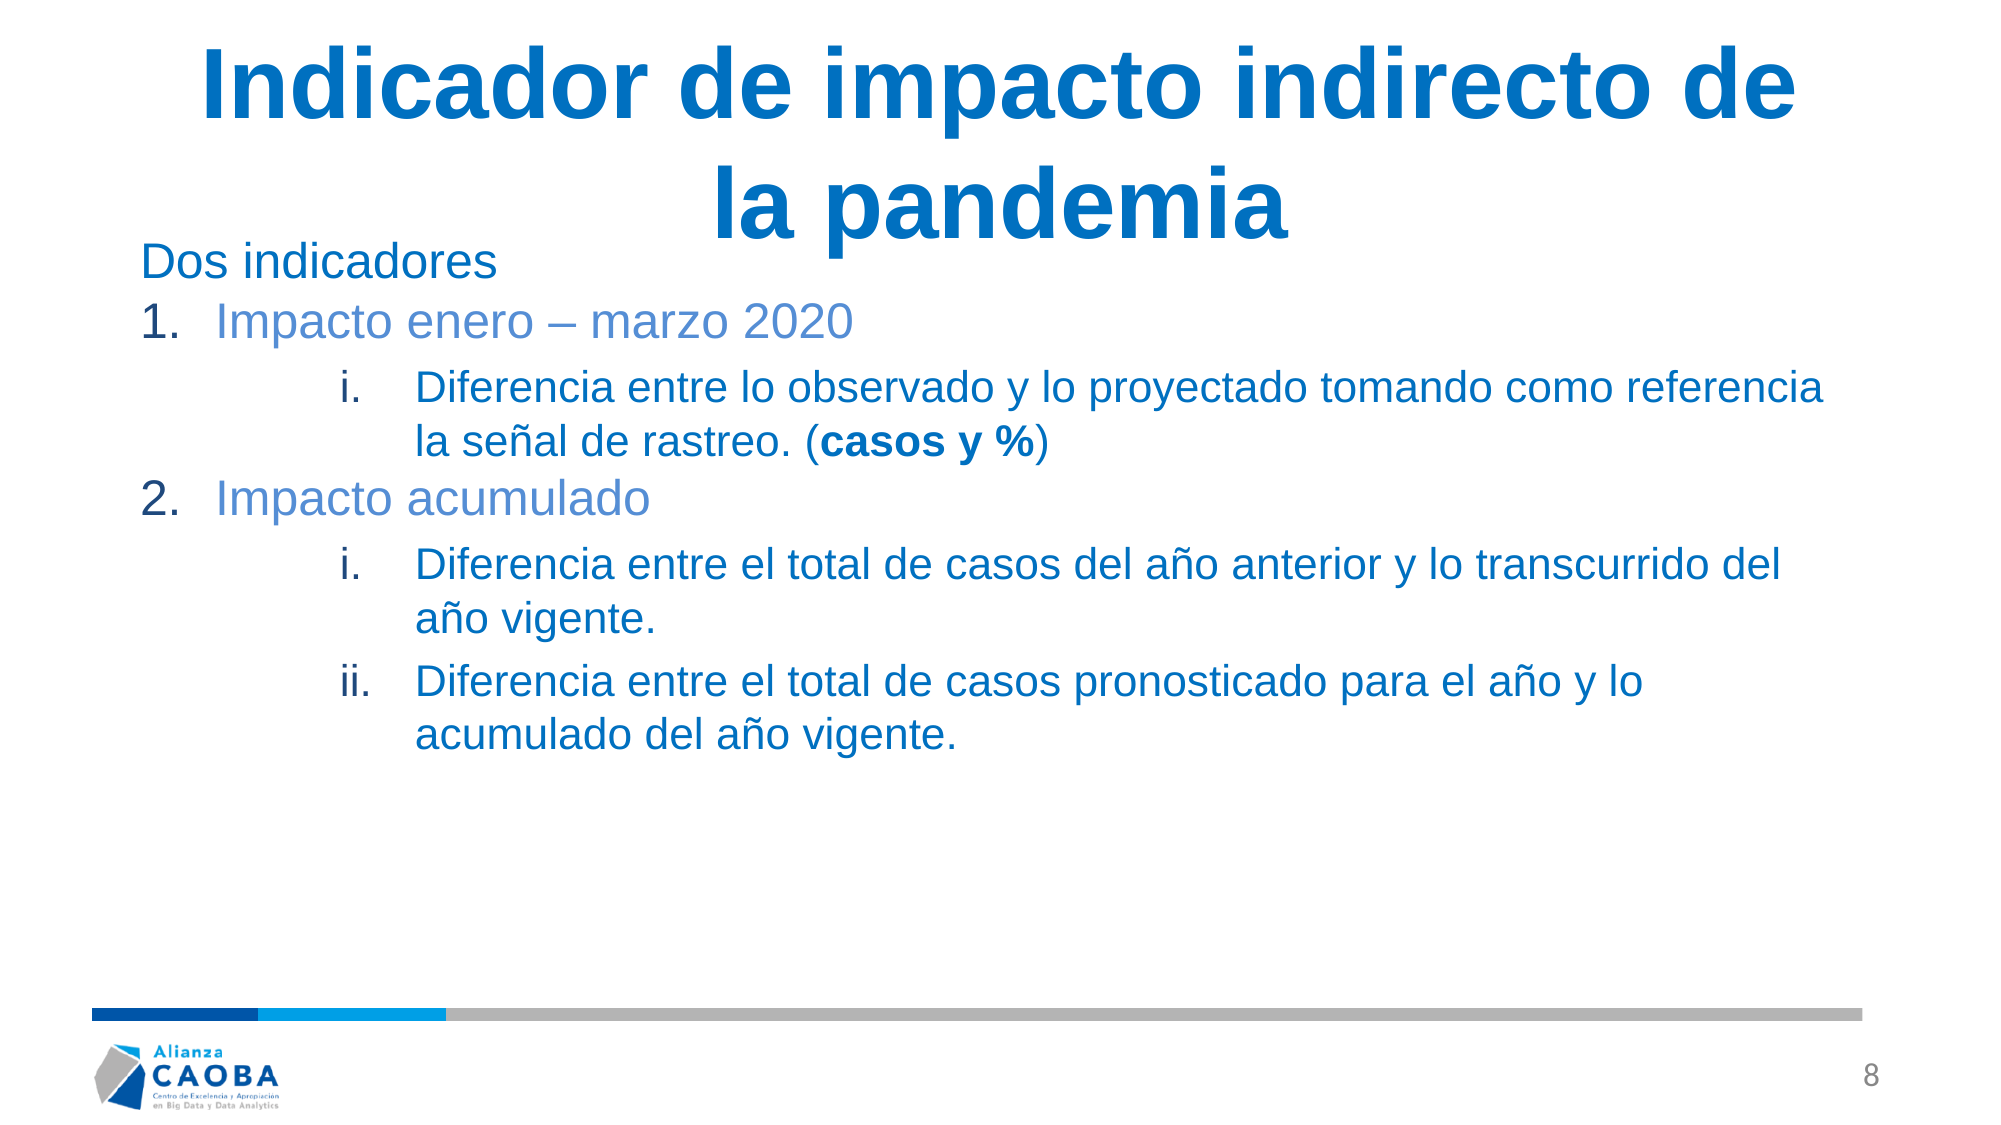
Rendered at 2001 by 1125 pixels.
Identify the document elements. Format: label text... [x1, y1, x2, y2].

picture [92, 1042, 280, 1112]
list Dos indicadores Impacto enero – marzo 2020​ Diferencia entre lo observado y lo proyectado tomando como referencia la señal de rastreo. (casos y %)​ Impacto acumulado​ Diferencia entre el total de casos del año anterior y lo transcurrido del año vigente. ​ Diferencia entre el total de casos pronosticado para el año y lo acumulado del año vigente.​ [99, 232, 1900, 975]
title Indicador de impacto indirecto de la pandemia​ [99, 45, 1900, 232]
